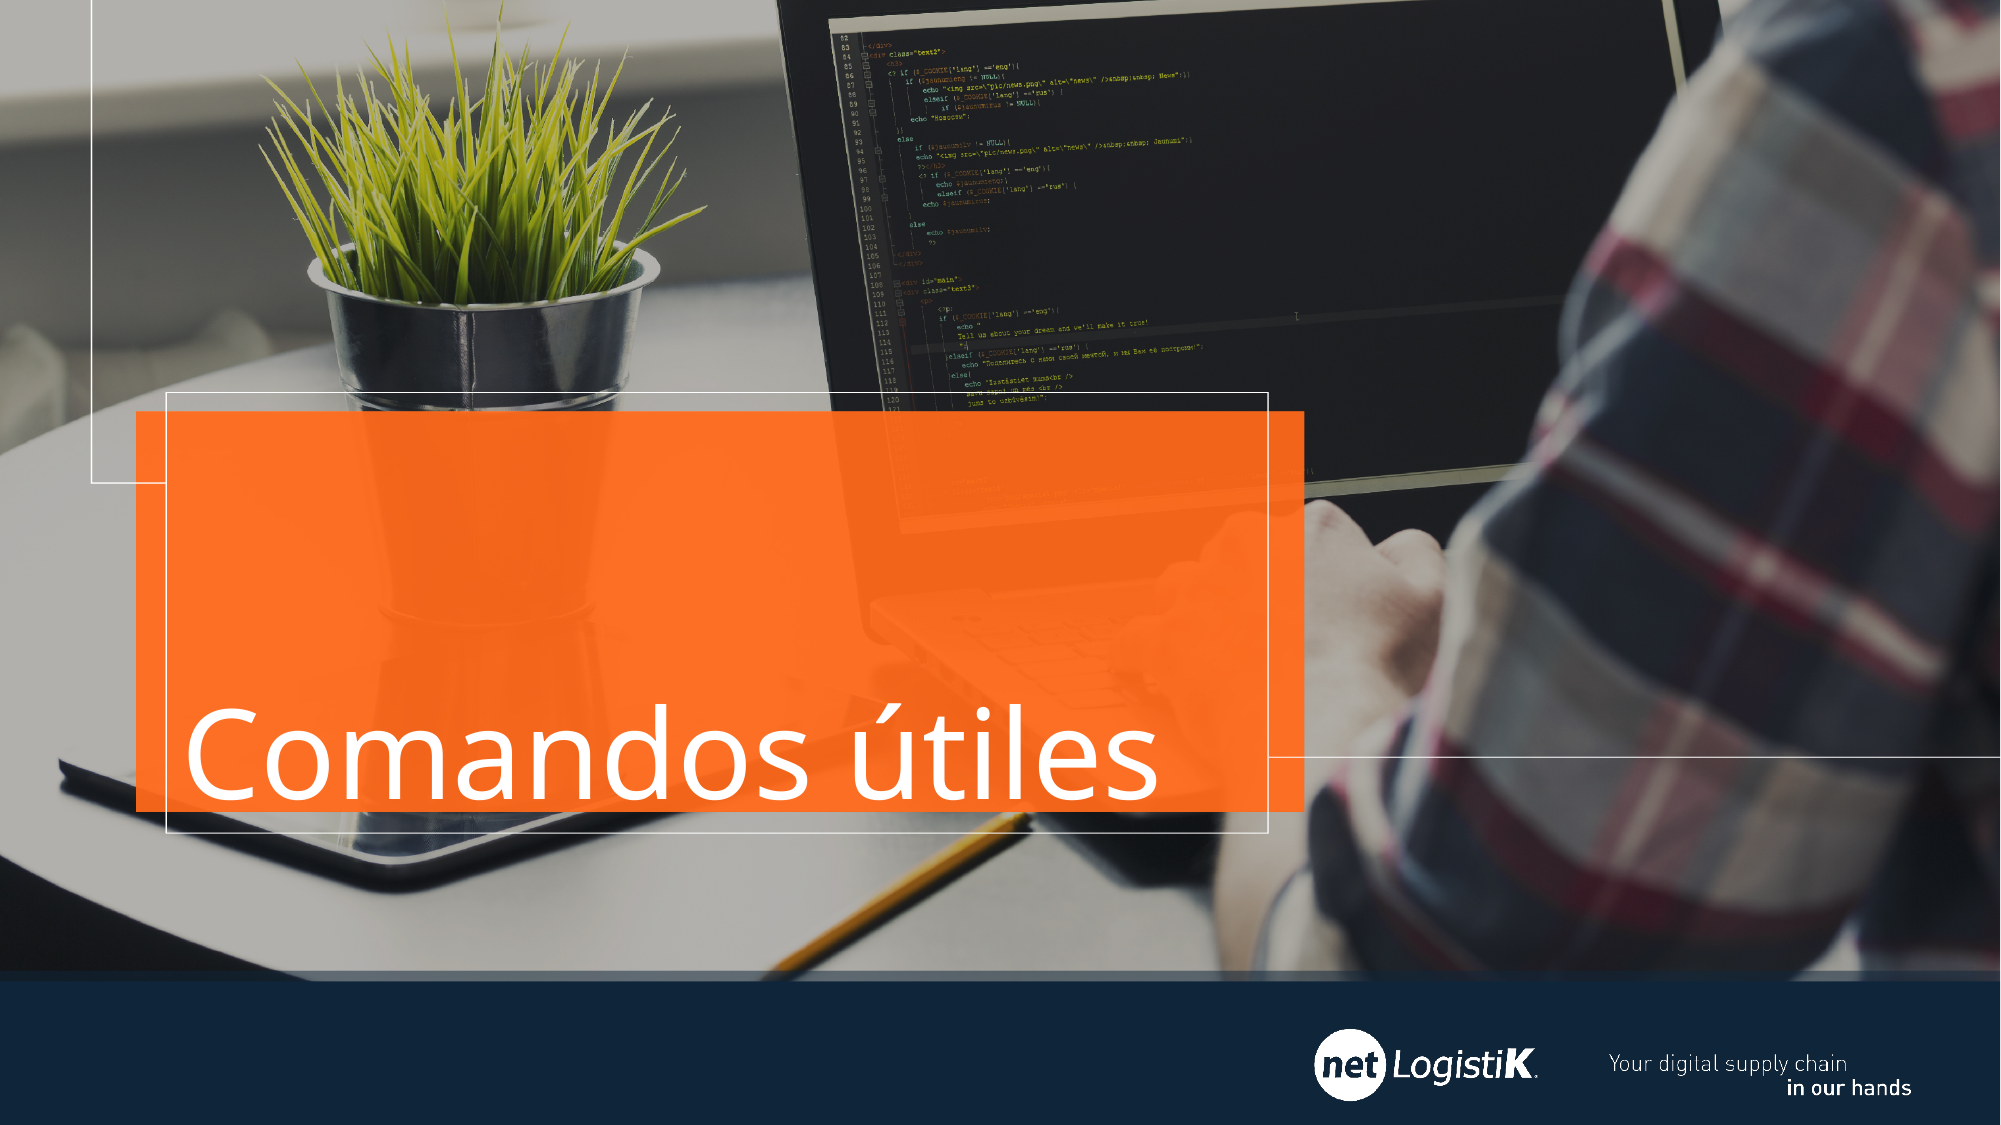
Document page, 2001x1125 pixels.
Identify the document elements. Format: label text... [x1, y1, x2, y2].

title Comandos útiles [166, 432, 1255, 834]
picture [0, 0, 2001, 1125]
